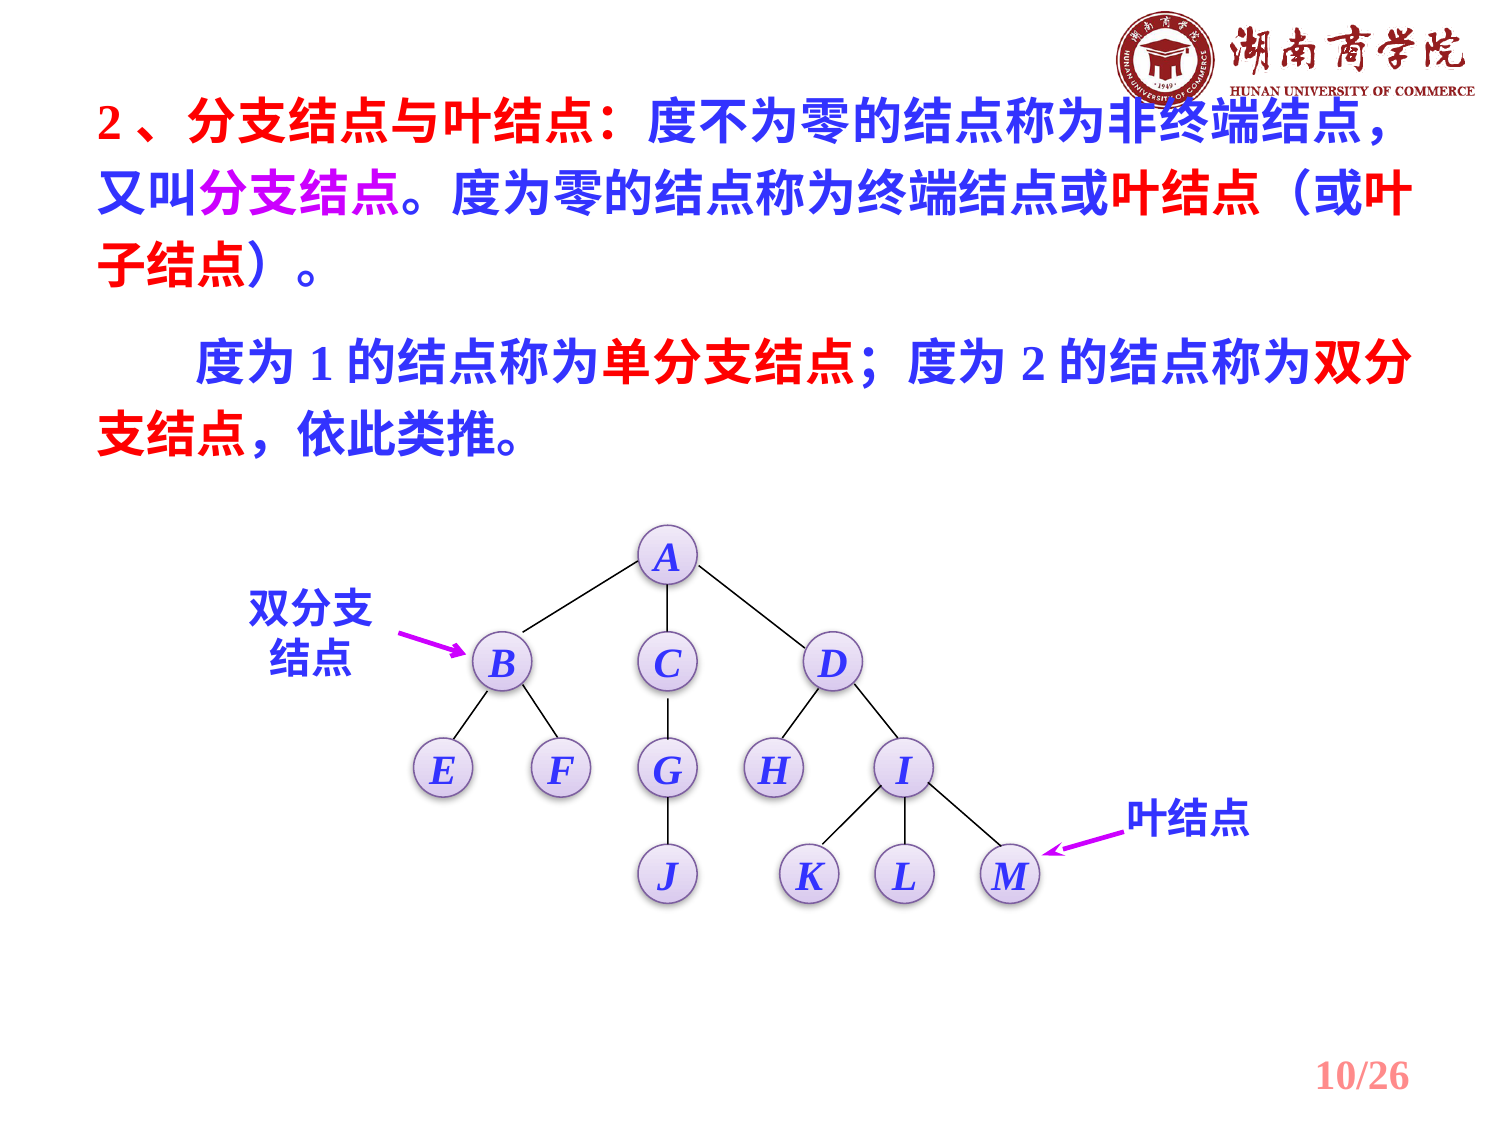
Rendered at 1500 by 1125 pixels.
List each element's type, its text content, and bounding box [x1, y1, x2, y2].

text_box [413, 524, 1040, 904]
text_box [398, 632, 408, 655]
slide_number 10/26 [1074, 1042, 1425, 1103]
text_box 双分支结点 [222, 574, 400, 689]
picture [1086, 2, 1500, 115]
text_box 2、分支结点与叶结点：度不为零的结点称为非终端结点，又叫分支结点。度为零的结点称为终端结点或叶结点（或叶子结点）。 度为1的结点称为单分支结点；度为2的结点称为双分支结点，依此类推。 [82, 70, 1429, 470]
text_box 叶结点 [1100, 784, 1278, 850]
text_box [1044, 843, 1063, 856]
